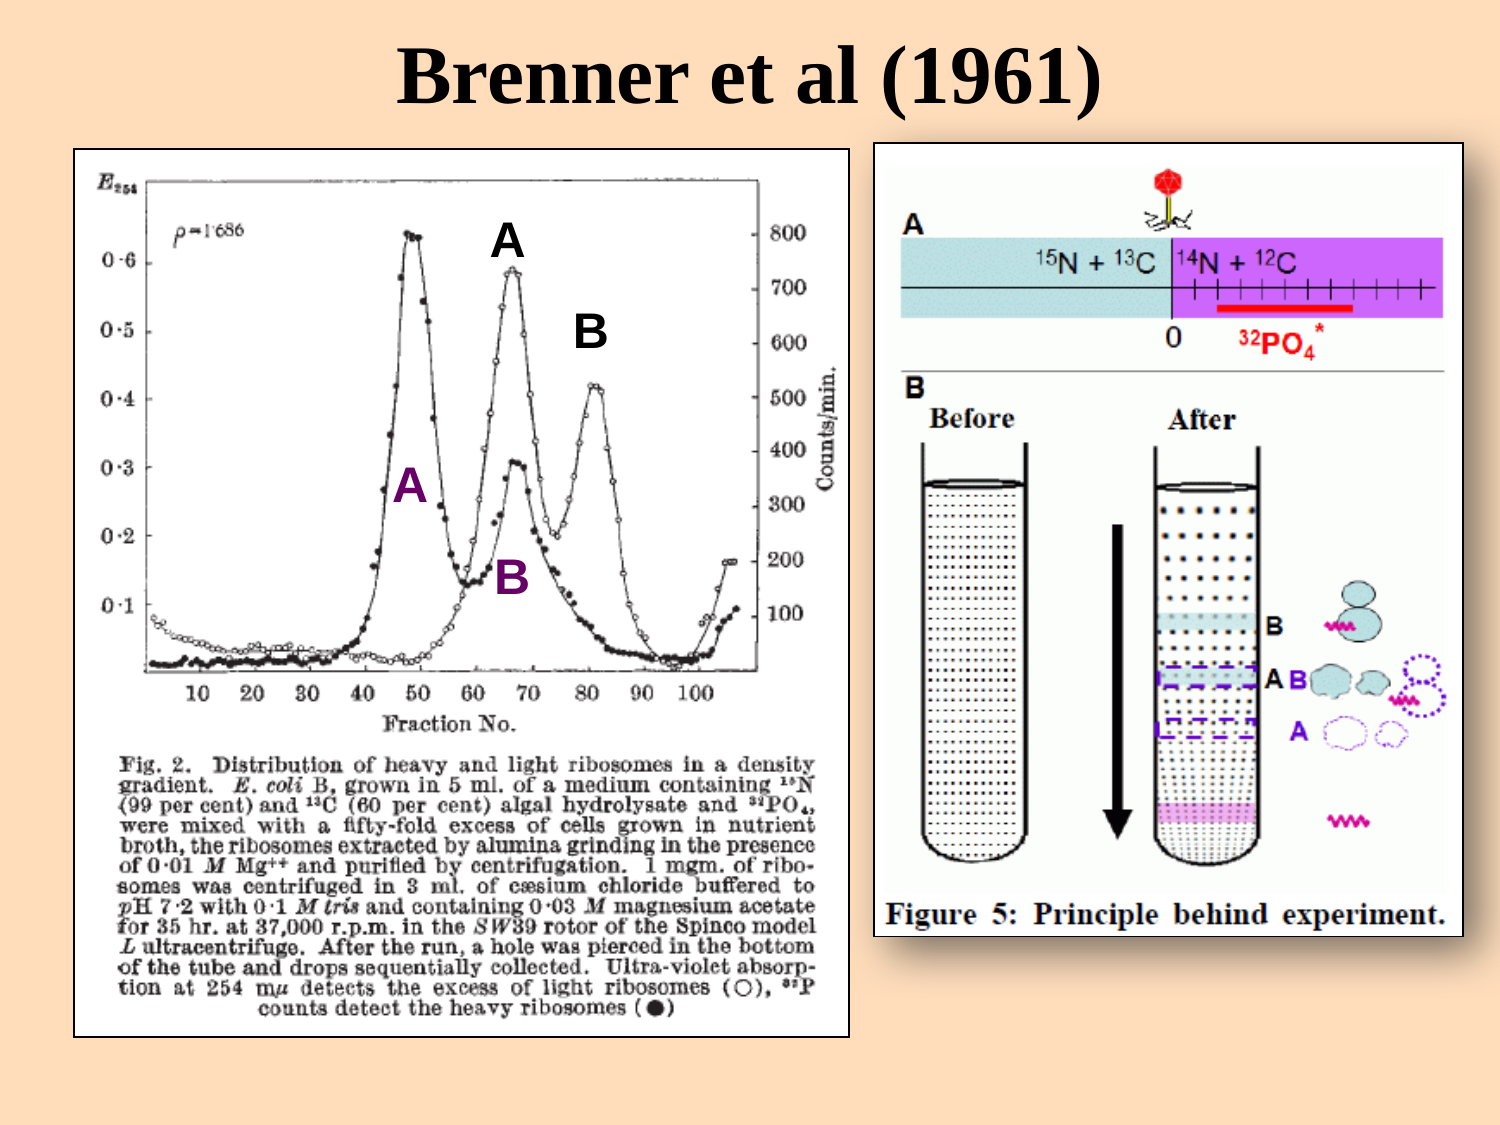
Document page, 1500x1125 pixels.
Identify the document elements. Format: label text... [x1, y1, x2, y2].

text_box Brenner et al (1961) [0, 12, 1500, 128]
picture [874, 143, 1463, 936]
picture [74, 149, 849, 1037]
